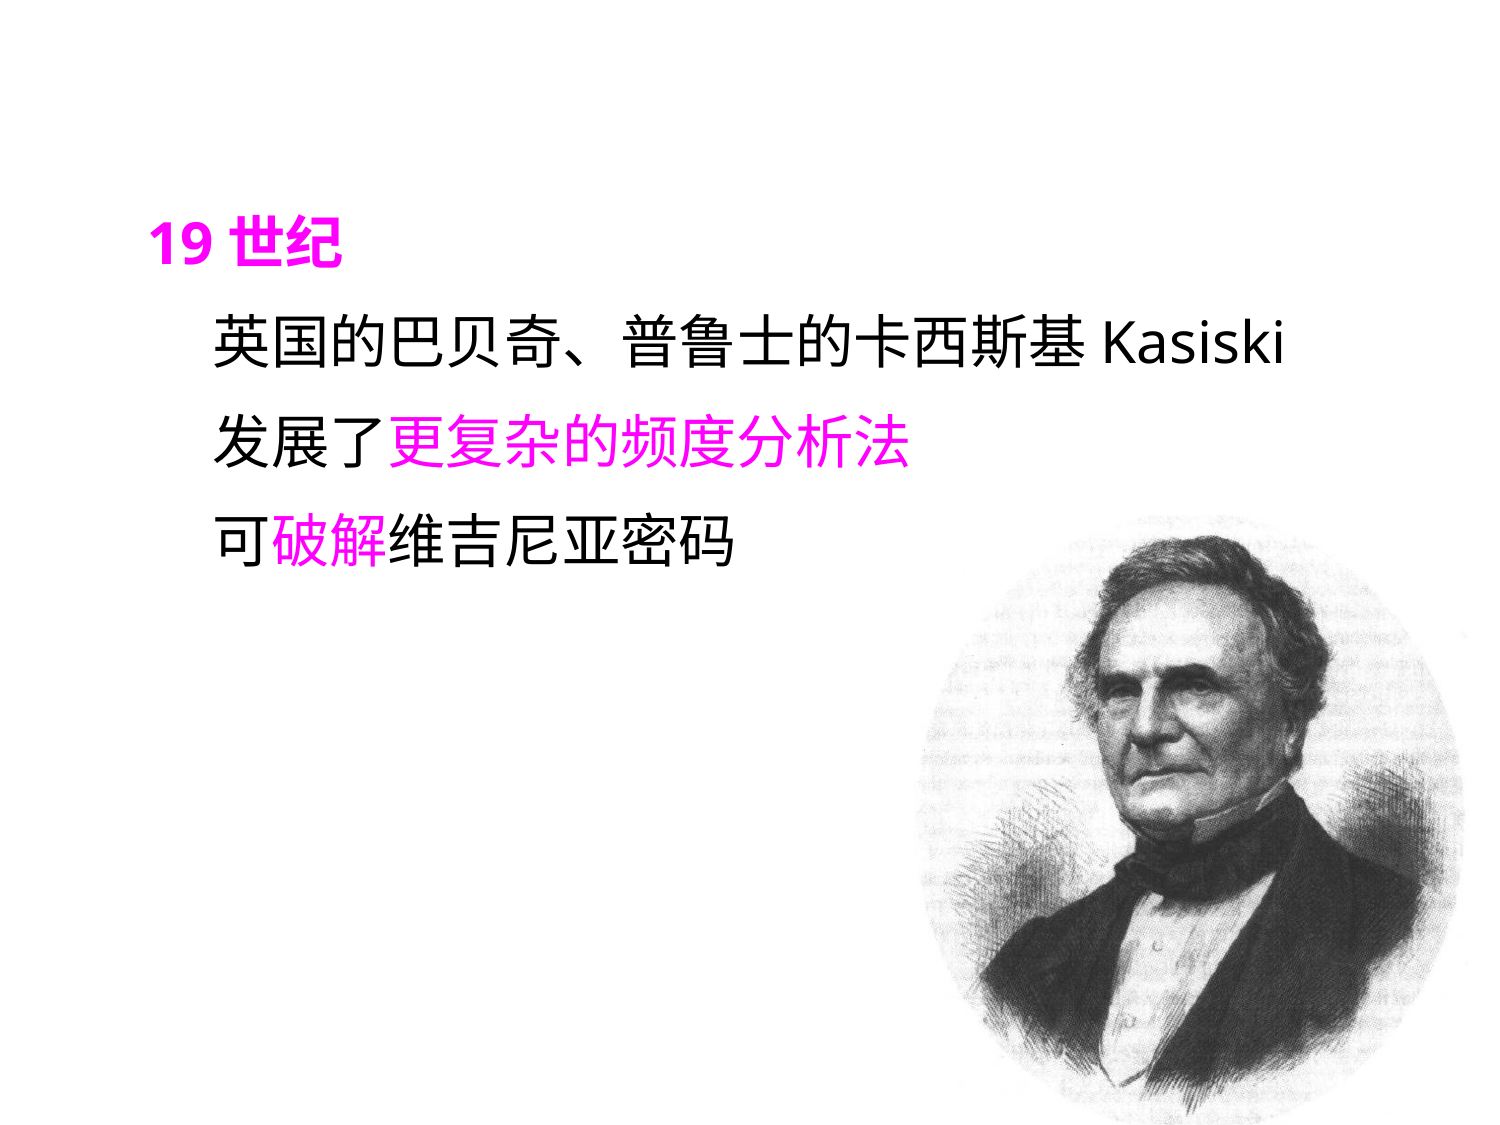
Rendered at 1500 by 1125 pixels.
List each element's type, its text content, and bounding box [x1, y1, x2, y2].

text_box 19世纪 英国的巴贝奇、普鲁士的卡西斯基Kasiski 发展了更复杂的频度分析法 可破解维吉尼亚密码 [132, 199, 1360, 582]
picture [913, 514, 1500, 1125]
